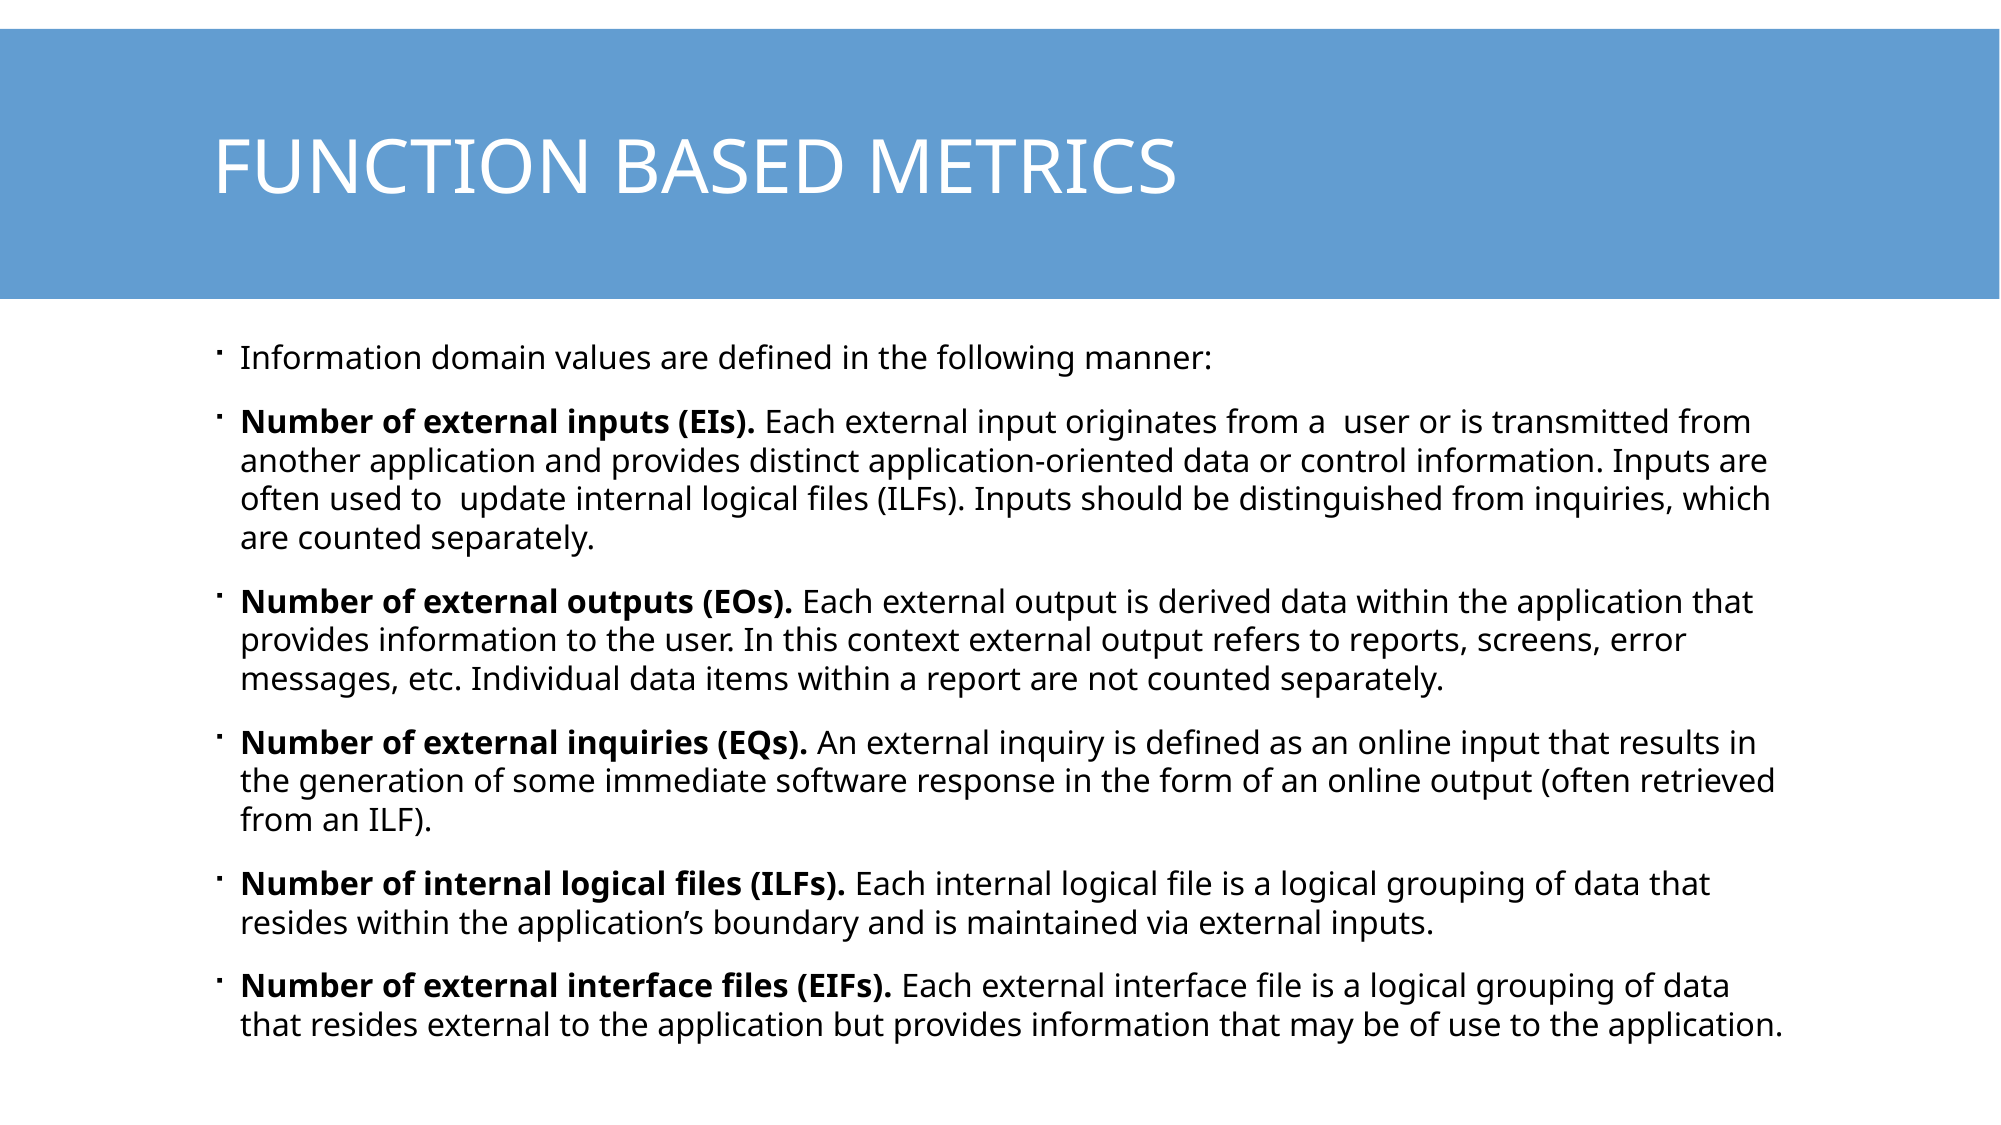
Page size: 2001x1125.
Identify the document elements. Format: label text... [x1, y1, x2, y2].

list Information domain values are defined in the following manner: Number of external inputs (EIs). Each external input originates from a user or is transmitted from another application and provides distinct application-oriented data or control information. Inputs are often used to update internal logical files (ILFs). Inputs should be distinguished from inquiries, which are counted separately. Number of external outputs (EOs). Each external output is derived data within the application that provides information to the user. In this context external output refers to reports, screens, error messages, etc. Individual data items within a report are not counted separately. Number of external inquiries (EQs). An external inquiry is defined as an online input that results in the generation of some immediate software response in the form of an online output (often retrieved from an ILF). Number of internal logical files (ILFs). Each internal logical file is a logical grouping of data that resides within the application’s boundary and is maintained via external inputs. Number of external interface files (EIFs). Each external interface file is a logical grouping of data that resides external to the application but provides information that may be of use to the application. [197, 329, 1803, 1094]
title Function Based metrics [197, 46, 1803, 295]
